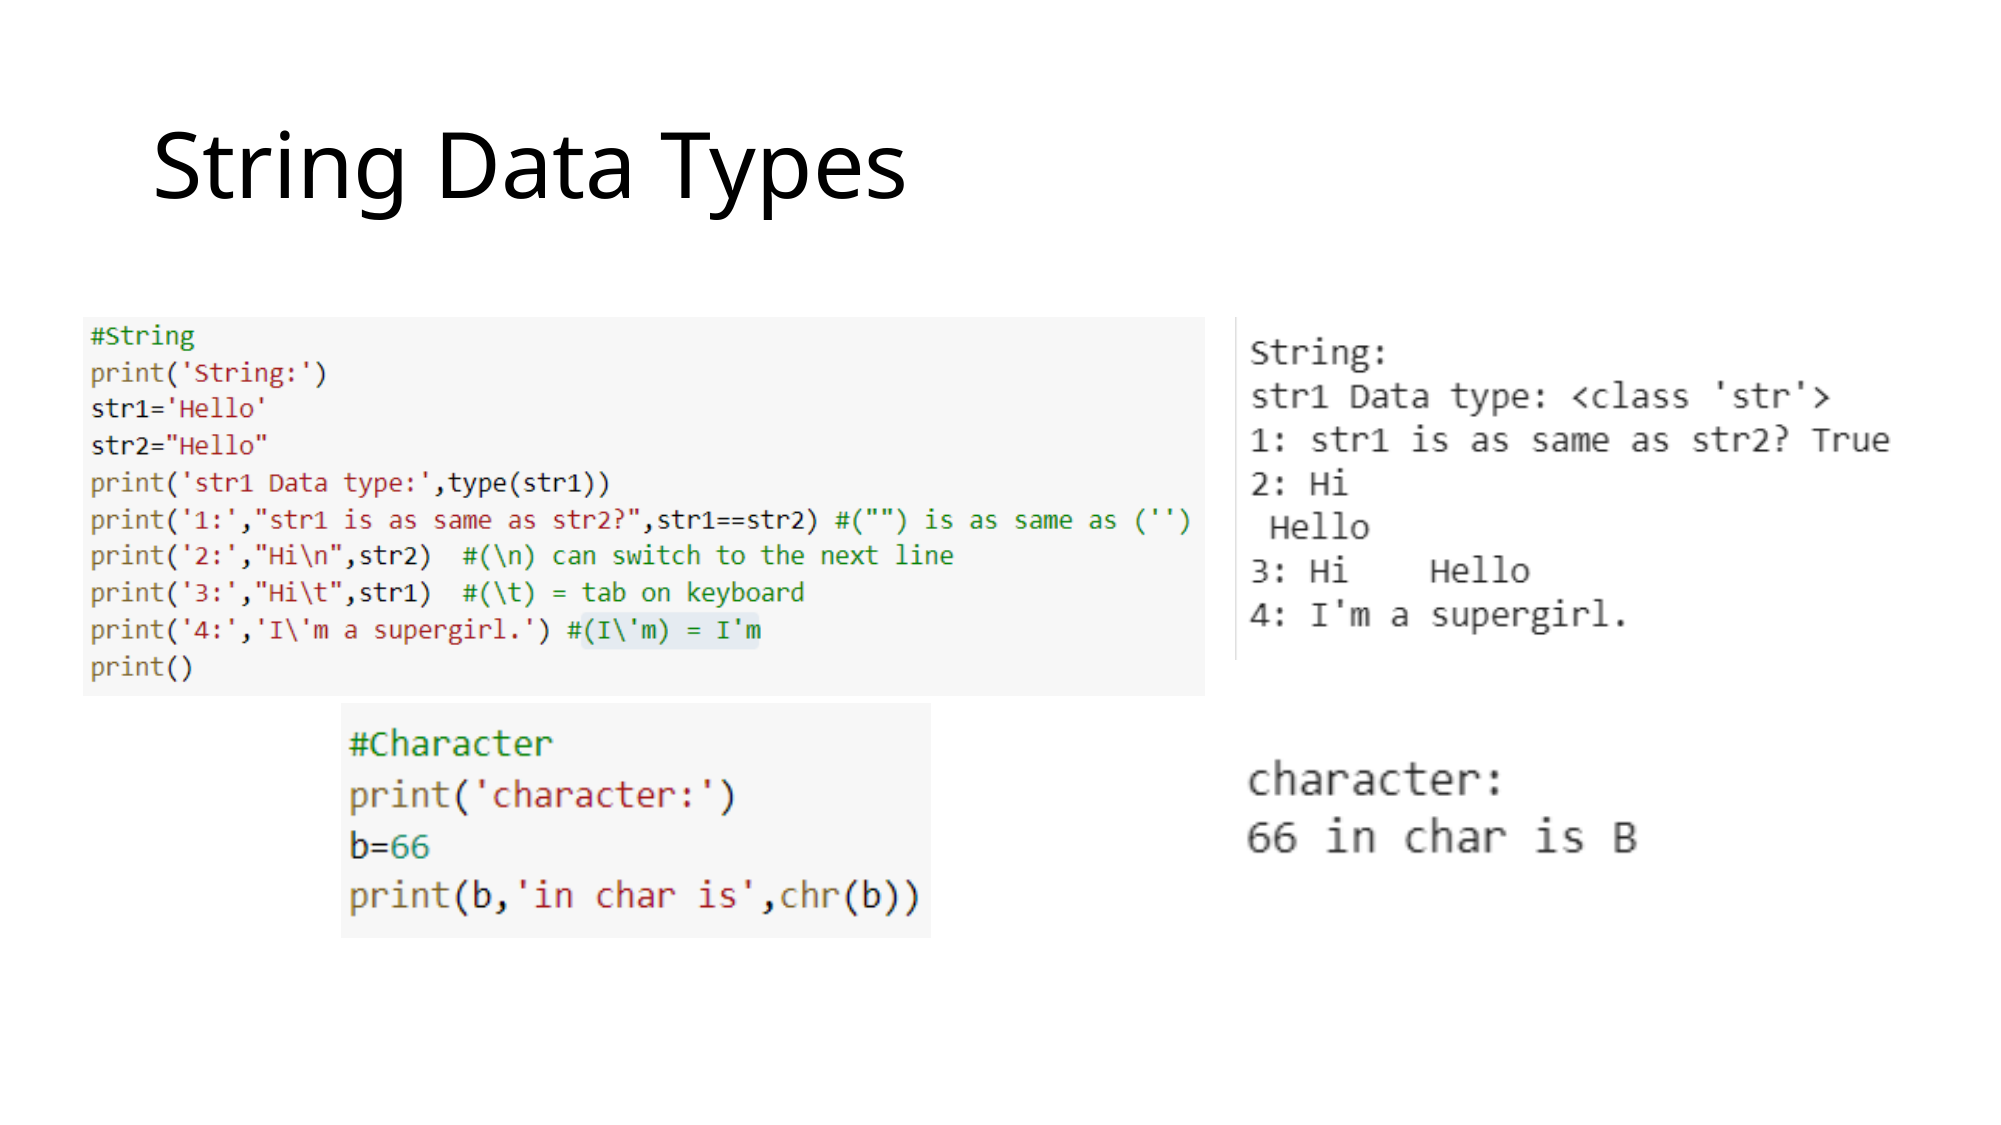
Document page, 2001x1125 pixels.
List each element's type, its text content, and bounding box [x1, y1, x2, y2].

title String Data Types [137, 59, 1863, 278]
picture [1235, 744, 1659, 897]
picture [341, 703, 931, 938]
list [83, 317, 1205, 697]
picture [1235, 317, 1918, 660]
